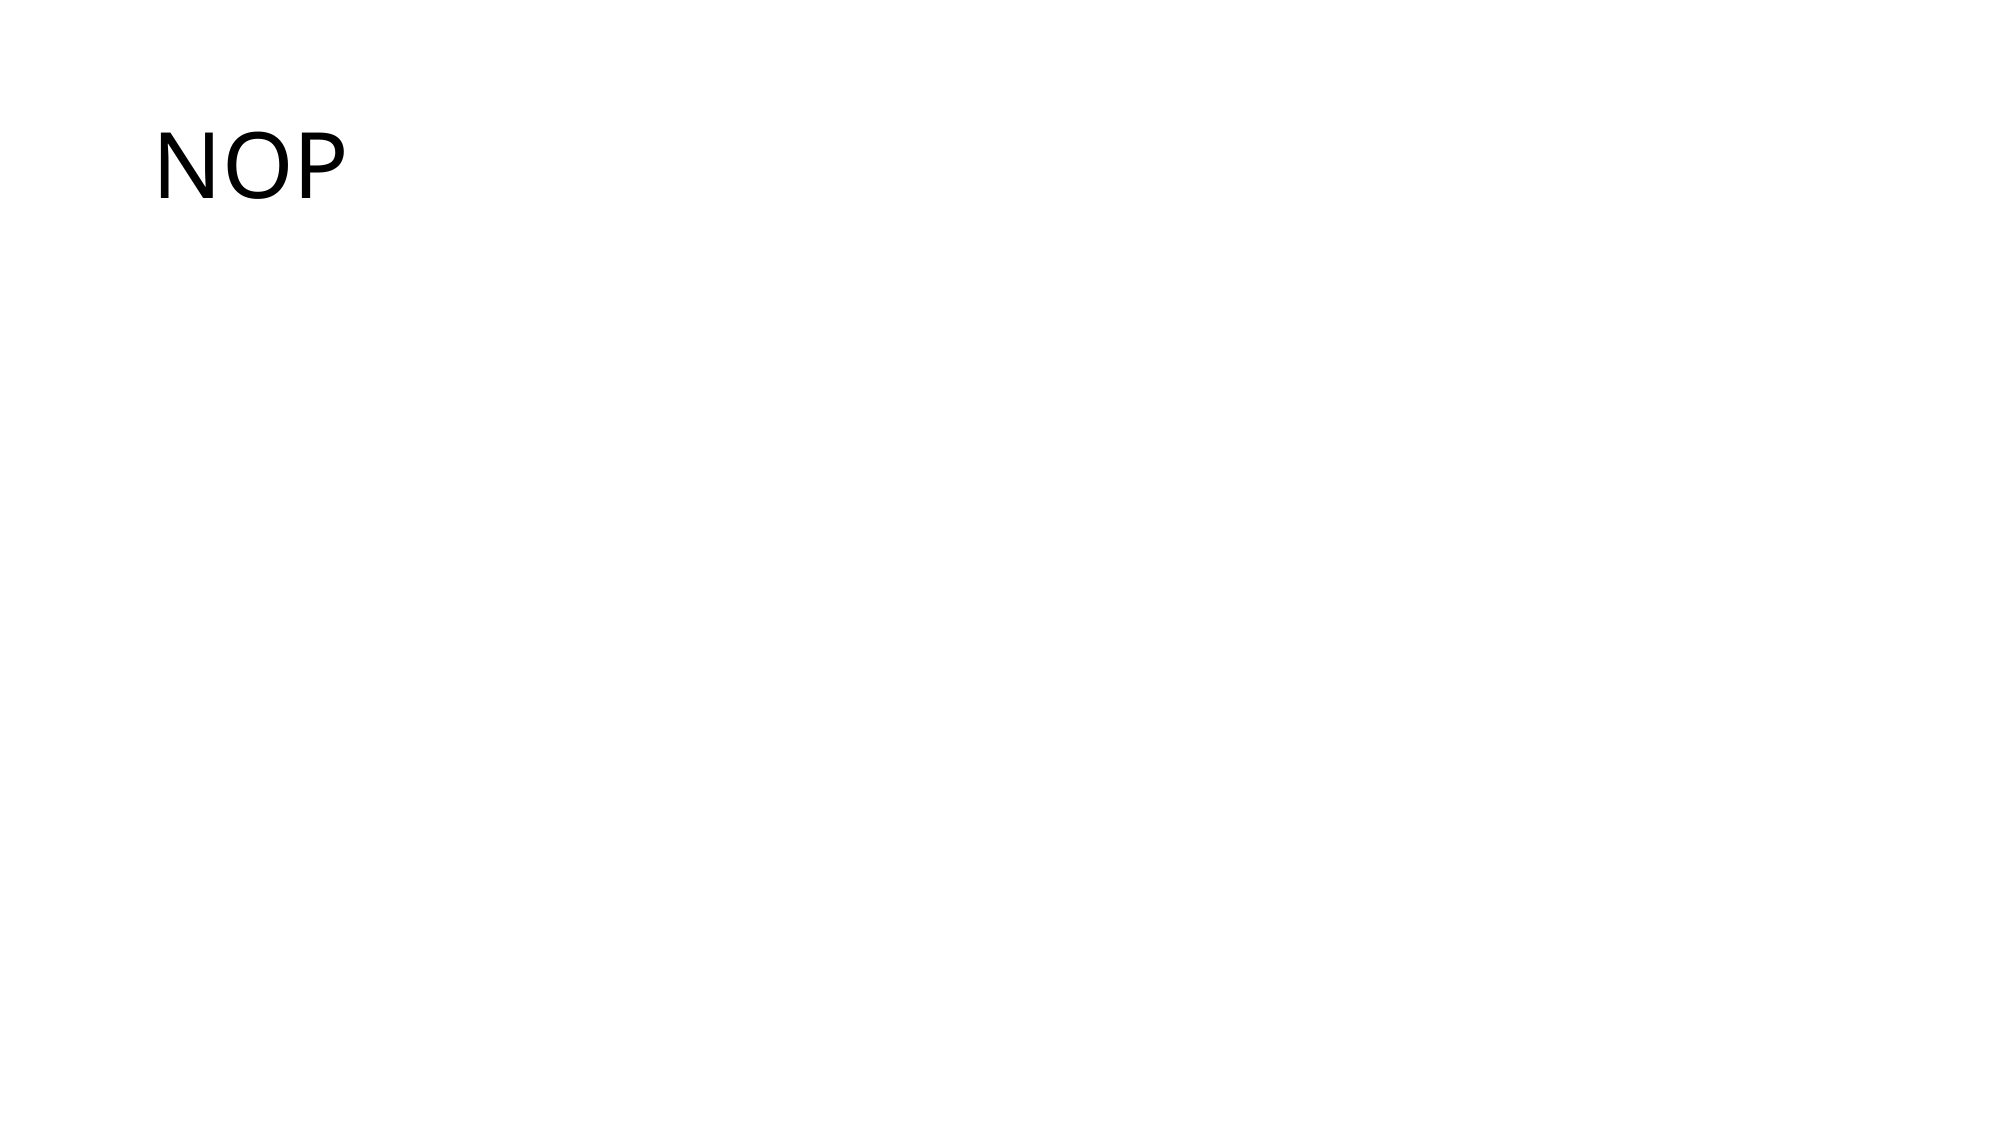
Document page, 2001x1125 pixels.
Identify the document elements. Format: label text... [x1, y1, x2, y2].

title NOP [137, 59, 1863, 278]
